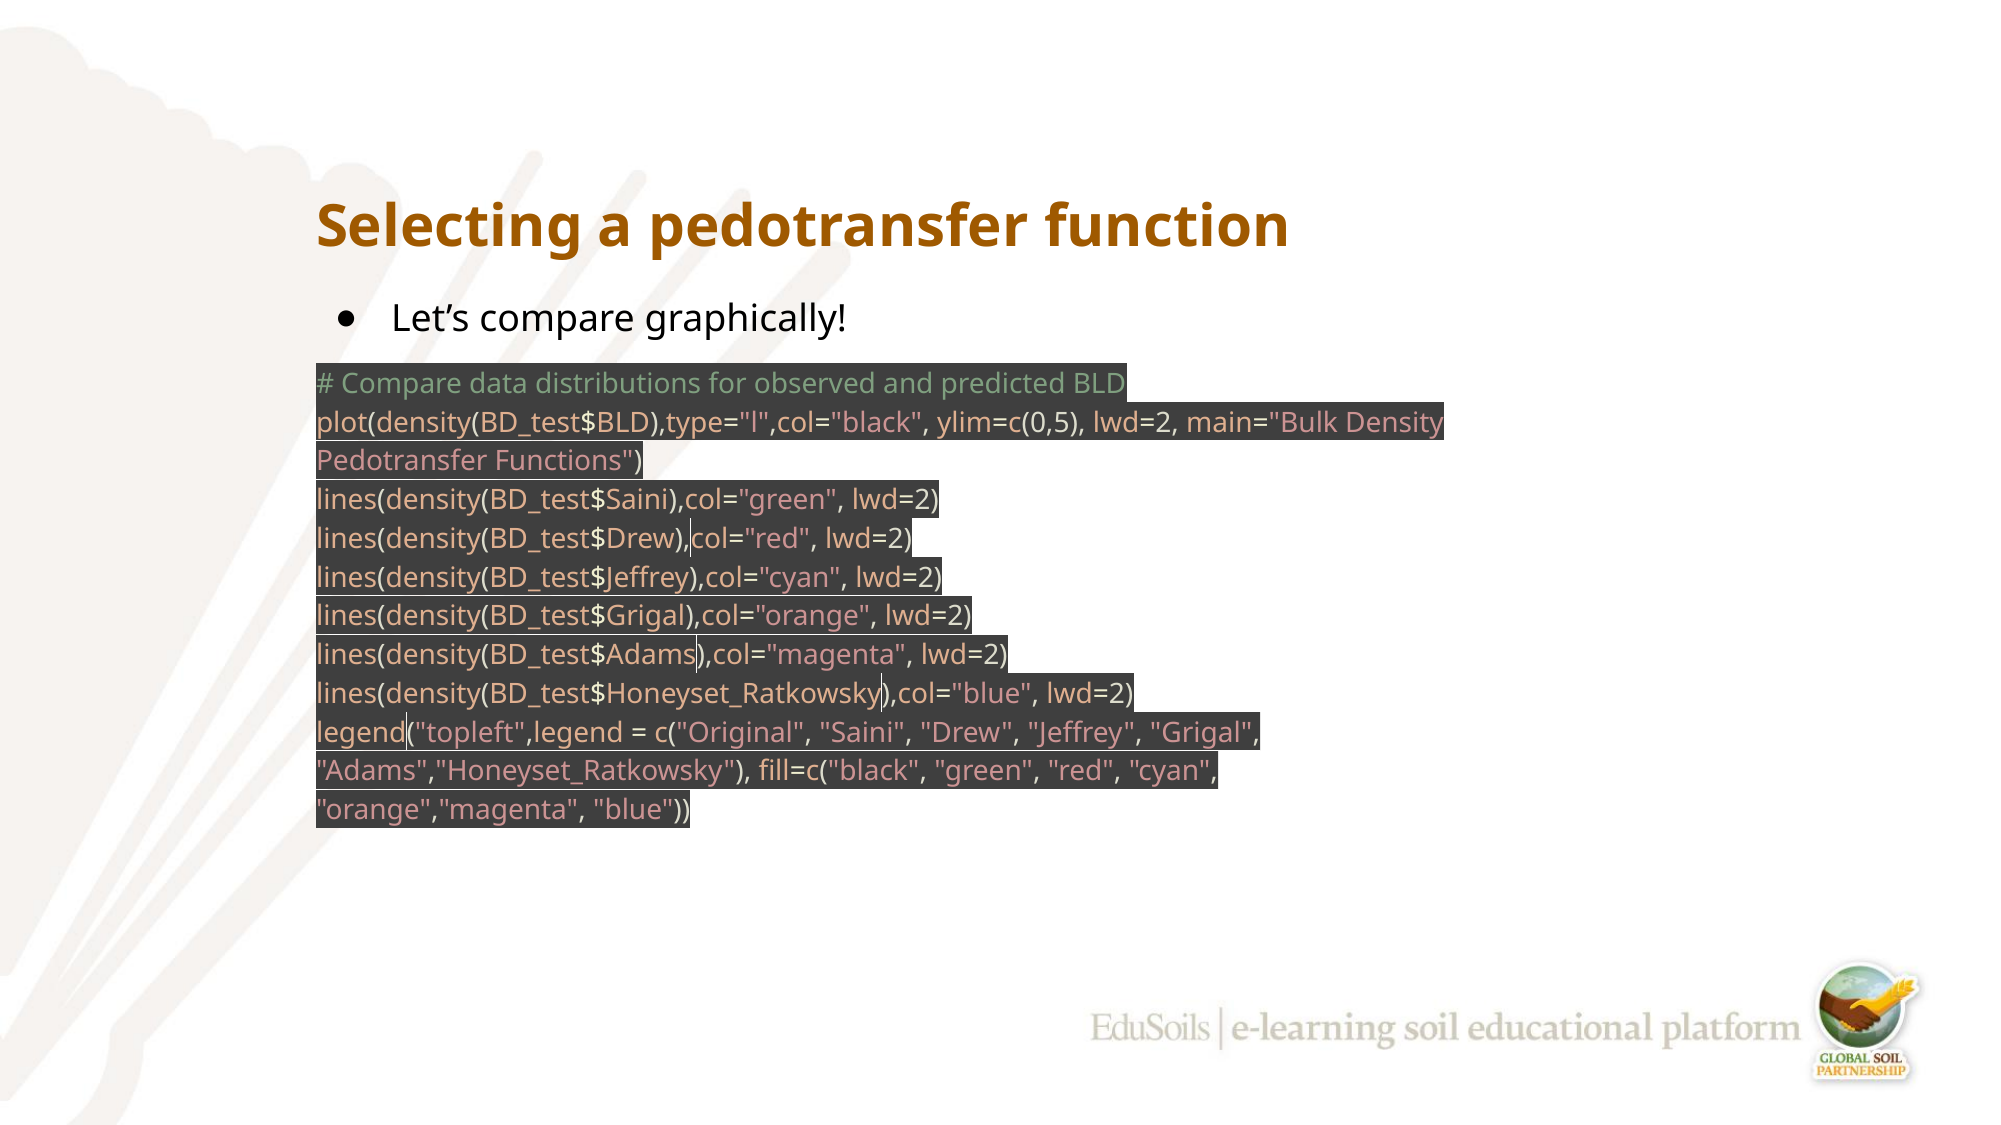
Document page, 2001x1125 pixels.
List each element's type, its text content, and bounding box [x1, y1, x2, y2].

picture [0, 0, 2001, 1125]
list Let’s compare graphically! # Compare data distributions for observed and predicted BLD plot(density(BD_test$BLD),type="l",col="black", ylim=c(0,5), lwd=2, main="Bulk Density Pedotransfer Functions") lines(density(BD_test$Saini),col="green", lwd=2) lines(density(BD_test$Drew),col="red", lwd=2) lines(density(BD_test$Jeffrey),col="cyan", lwd=2) lines(density(BD_test$Grigal),col="orange", lwd=2) lines(density(BD_test$Adams),col="magenta", lwd=2) lines(density(BD_test$Honeyset_Ratkowsky),col="blue", lwd=2) legend("topleft",legend = c("Original", "Saini", "Drew", "Jeffrey", "Grigal", "Adams","Honeyset_Ratkowsky"), fill=c("black", "green", "red", "cyan", "orange","magenta", "blue")) [301, 272, 1510, 1000]
title Selecting a pedotransfer function [301, 173, 1699, 273]
slide_number ‹#› [1639, 1019, 1730, 1106]
